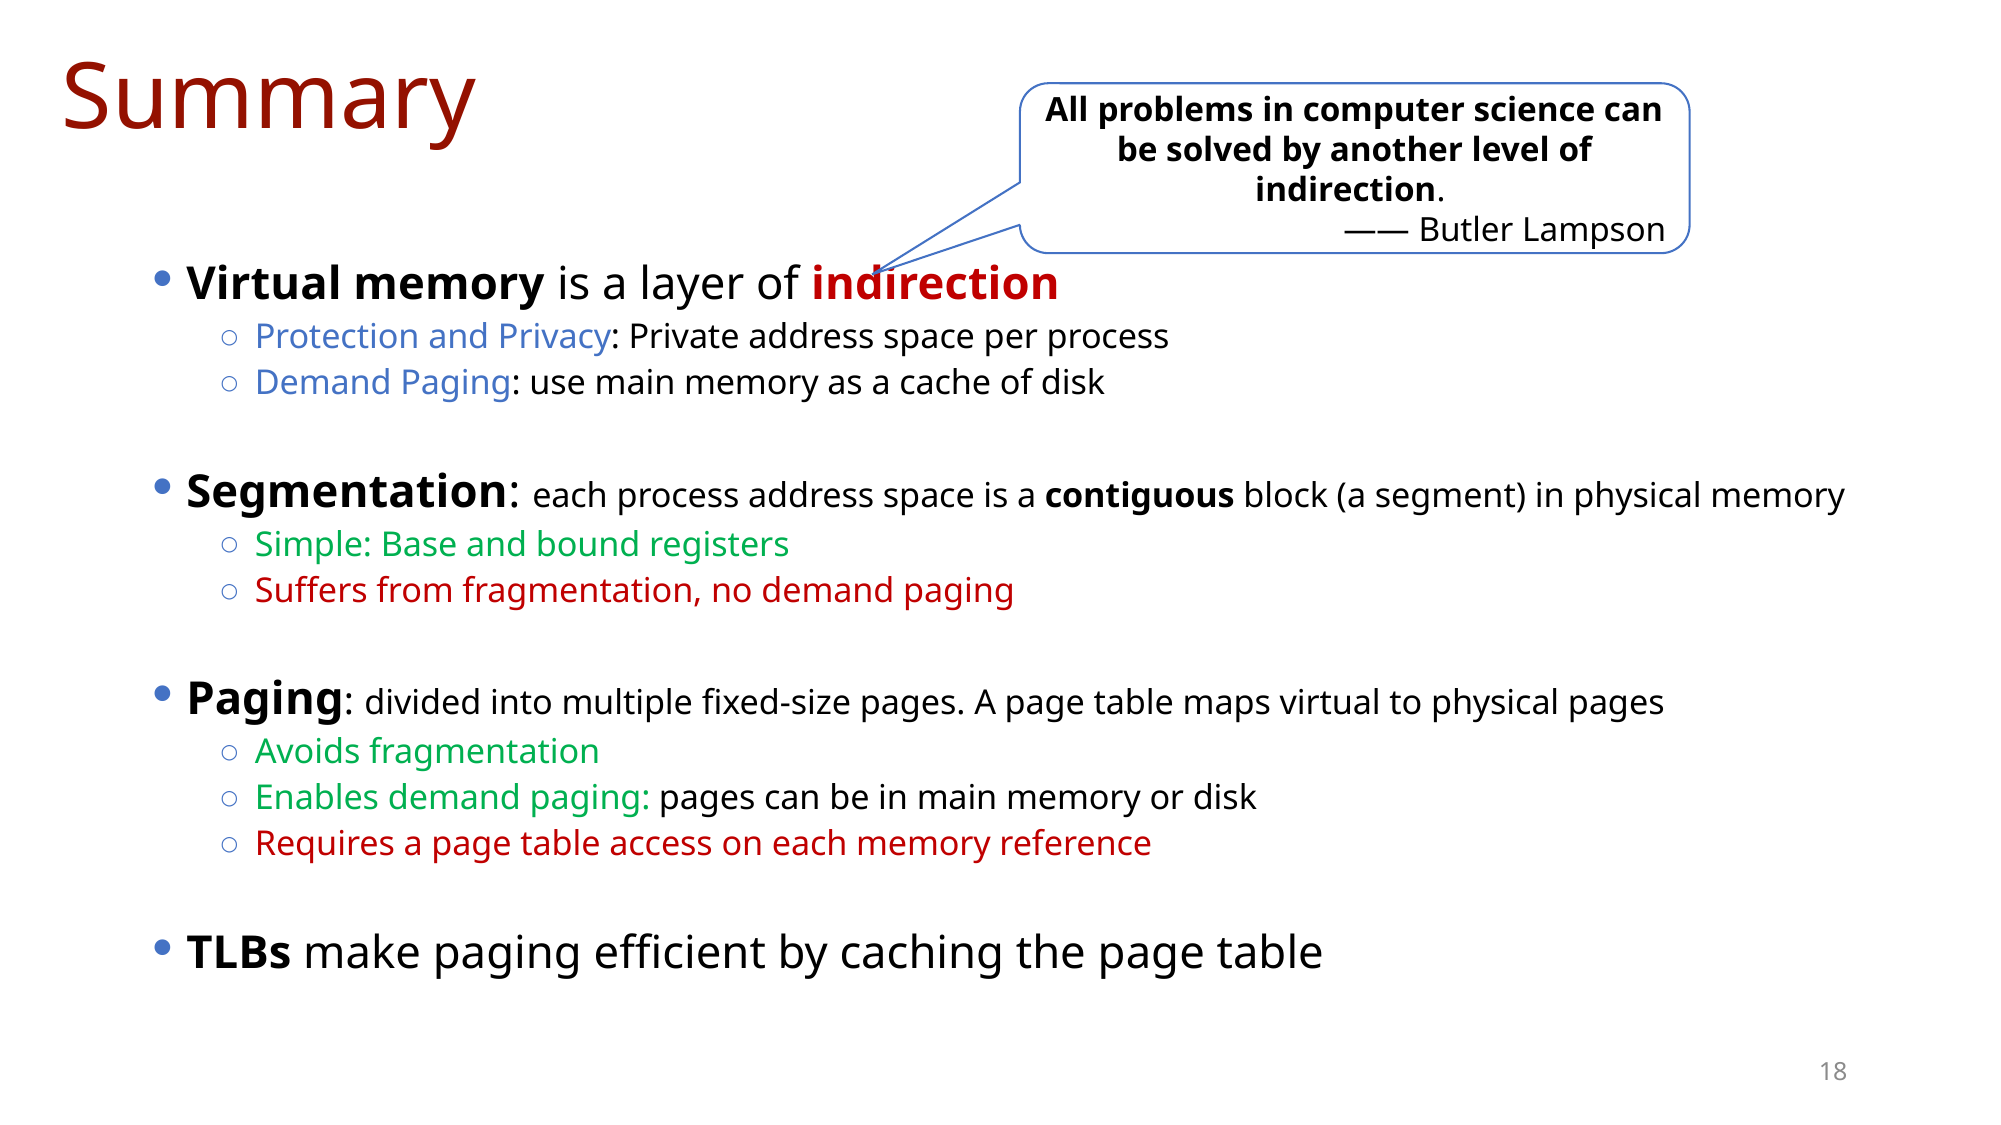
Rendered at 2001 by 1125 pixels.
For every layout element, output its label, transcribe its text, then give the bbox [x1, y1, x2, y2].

text_box All problems in computer science can be solved by another level of indirection. —— Butler Lampson [871, 82, 1691, 276]
title Summary [46, 42, 1950, 233]
list Virtual memory is a layer of indirection Protection and Privacy: Private address space per process Demand Paging: use main memory as a cache of disk Segmentation: each process address space is a contiguous block (a segment) in physical memory Simple: Base and bound registers Suffers from fragmentation, no demand paging Paging: divided into multiple fixed-size pages. A page table maps virtual to physical pages Avoids fragmentation Enables demand paging: pages can be in main memory or disk Requires a page table access on each memory reference TLBs make paging efficient by caching the page table [137, 253, 1863, 1014]
slide_number 18 [1412, 1042, 1863, 1103]
